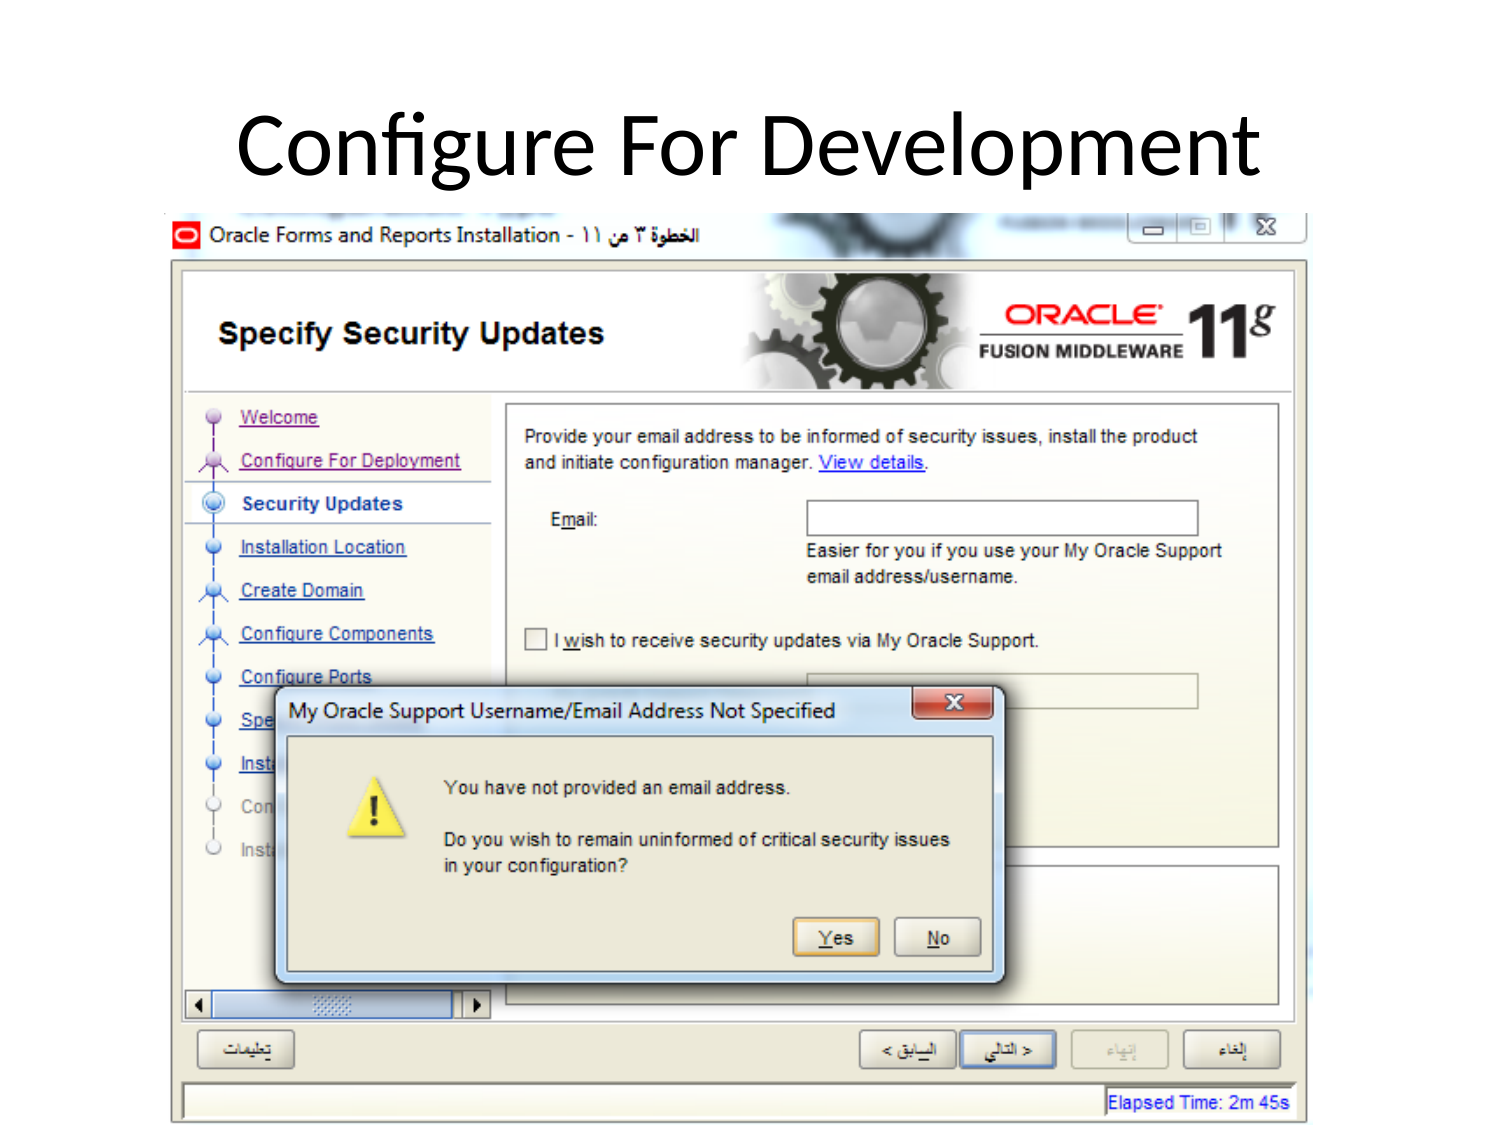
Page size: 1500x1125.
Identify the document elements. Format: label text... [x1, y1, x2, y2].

title Configure For Development [75, 45, 1425, 233]
picture [163, 212, 1313, 1125]
